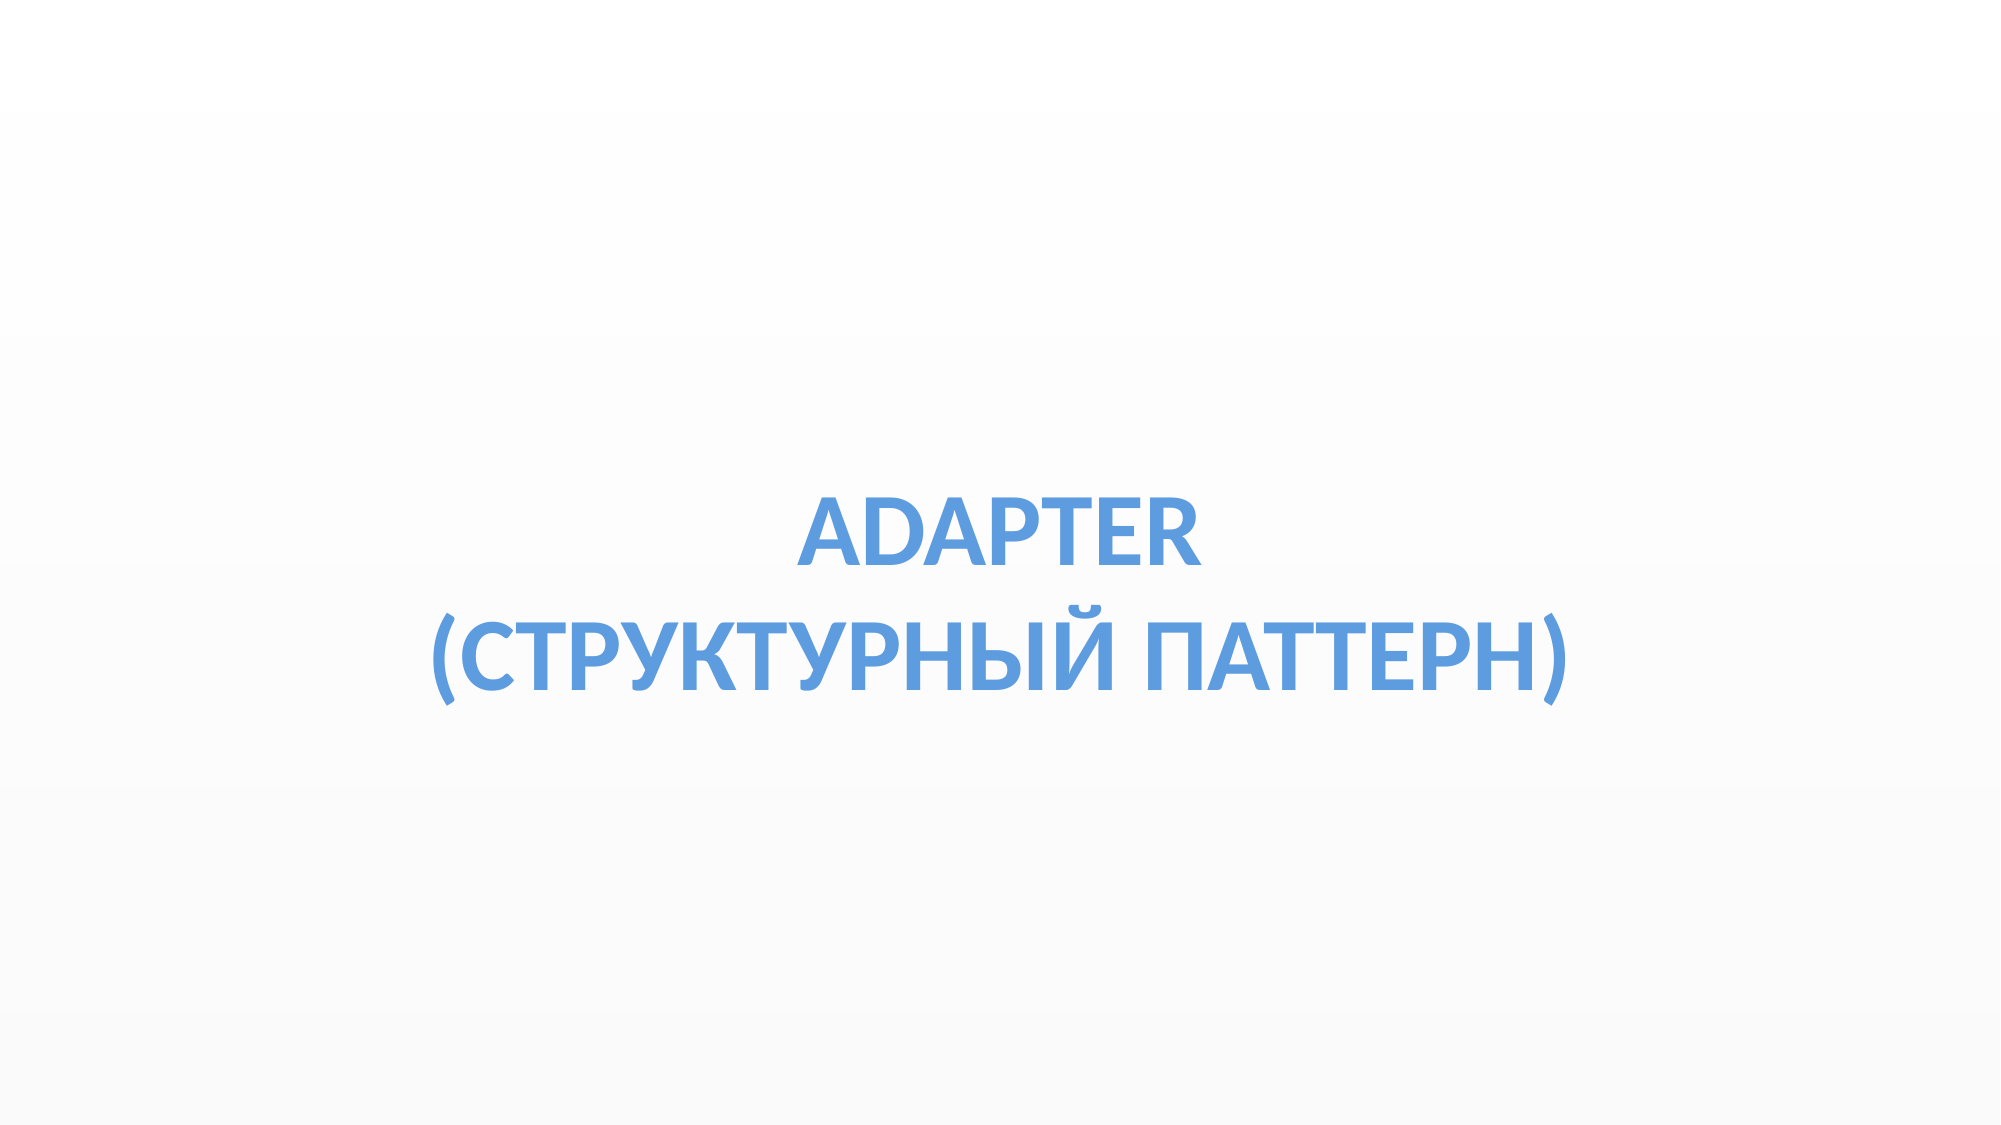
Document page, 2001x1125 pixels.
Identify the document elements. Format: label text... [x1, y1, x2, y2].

text_box Adapter (Структурный паттерн) [413, 453, 1587, 719]
